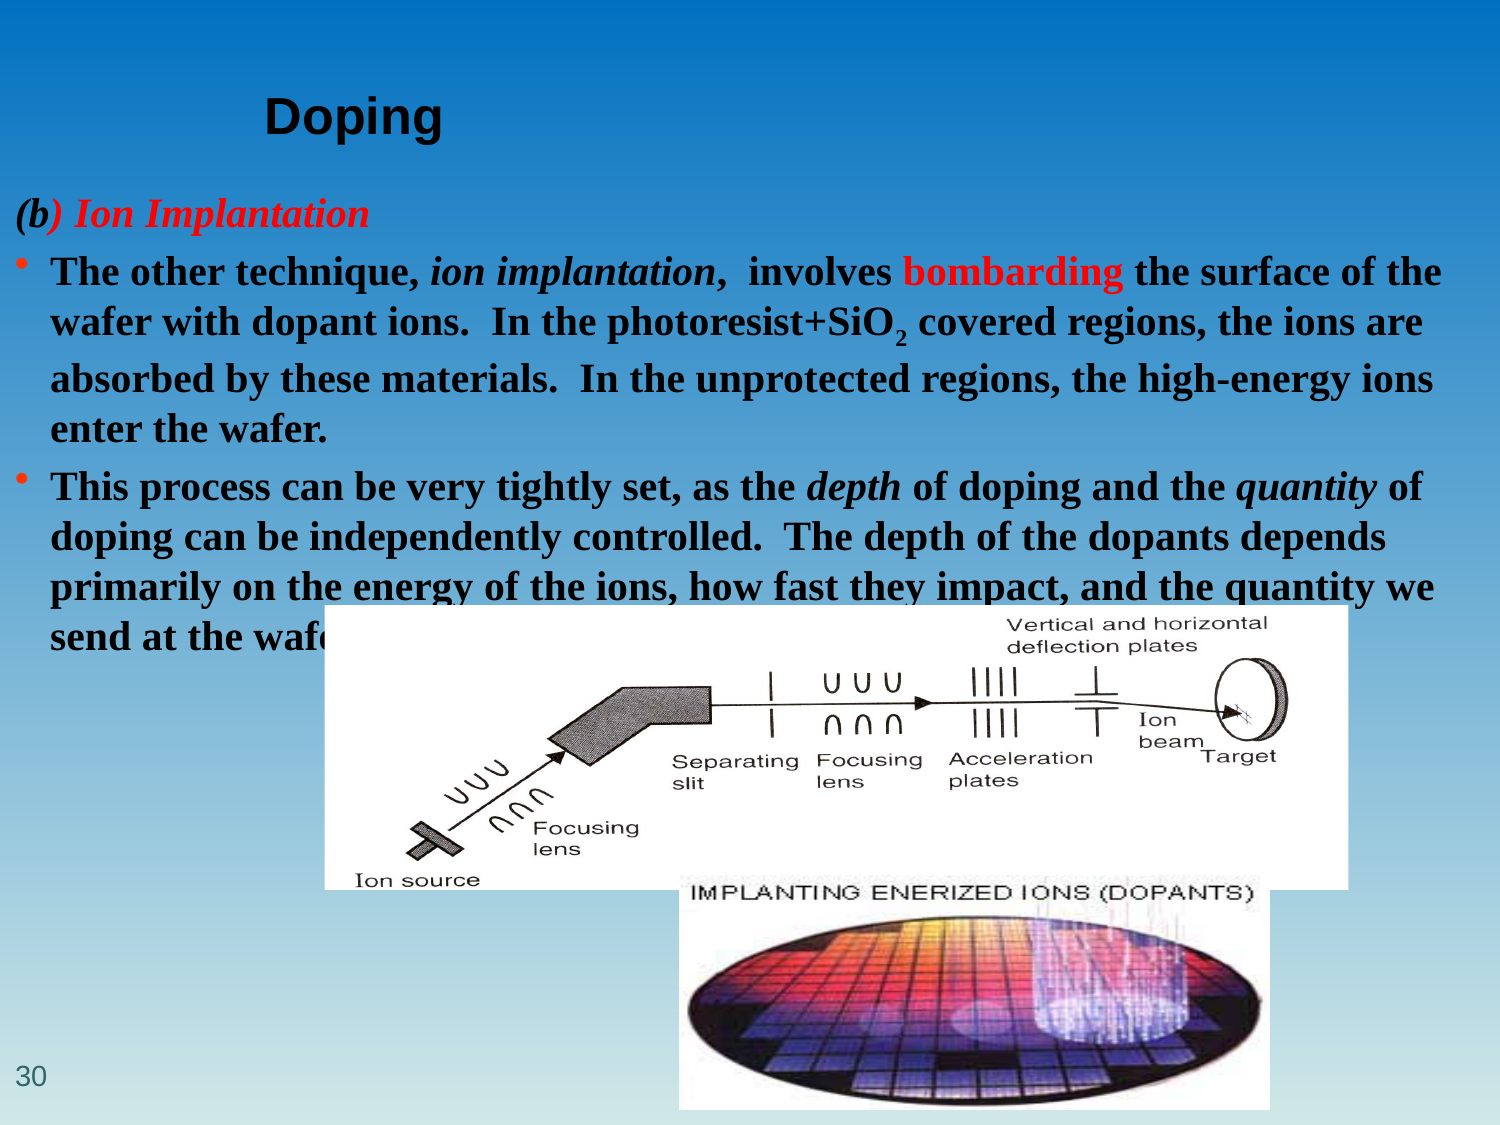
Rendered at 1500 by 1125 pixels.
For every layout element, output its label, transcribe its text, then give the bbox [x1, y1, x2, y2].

title Doping [249, 31, 1400, 178]
picture [324, 605, 1349, 1110]
slide_number 30 [0, 1050, 213, 1125]
text_box (b) Ion Implantation The other technique, ion implantation, involves bombarding the surface of the wafer with dopant ions. In the photoresist+SiO2 covered regions, the ions are absorbed by these materials. In the unprotected regions, the high-energy ions enter the wafer. This process can be very tightly set, as the depth of doping and the quantity of doping can be independently controlled. The depth of the dopants depends primarily on the energy of the ions, how fast they impact, and the quantity we send at the wafer. [0, 178, 1500, 727]
